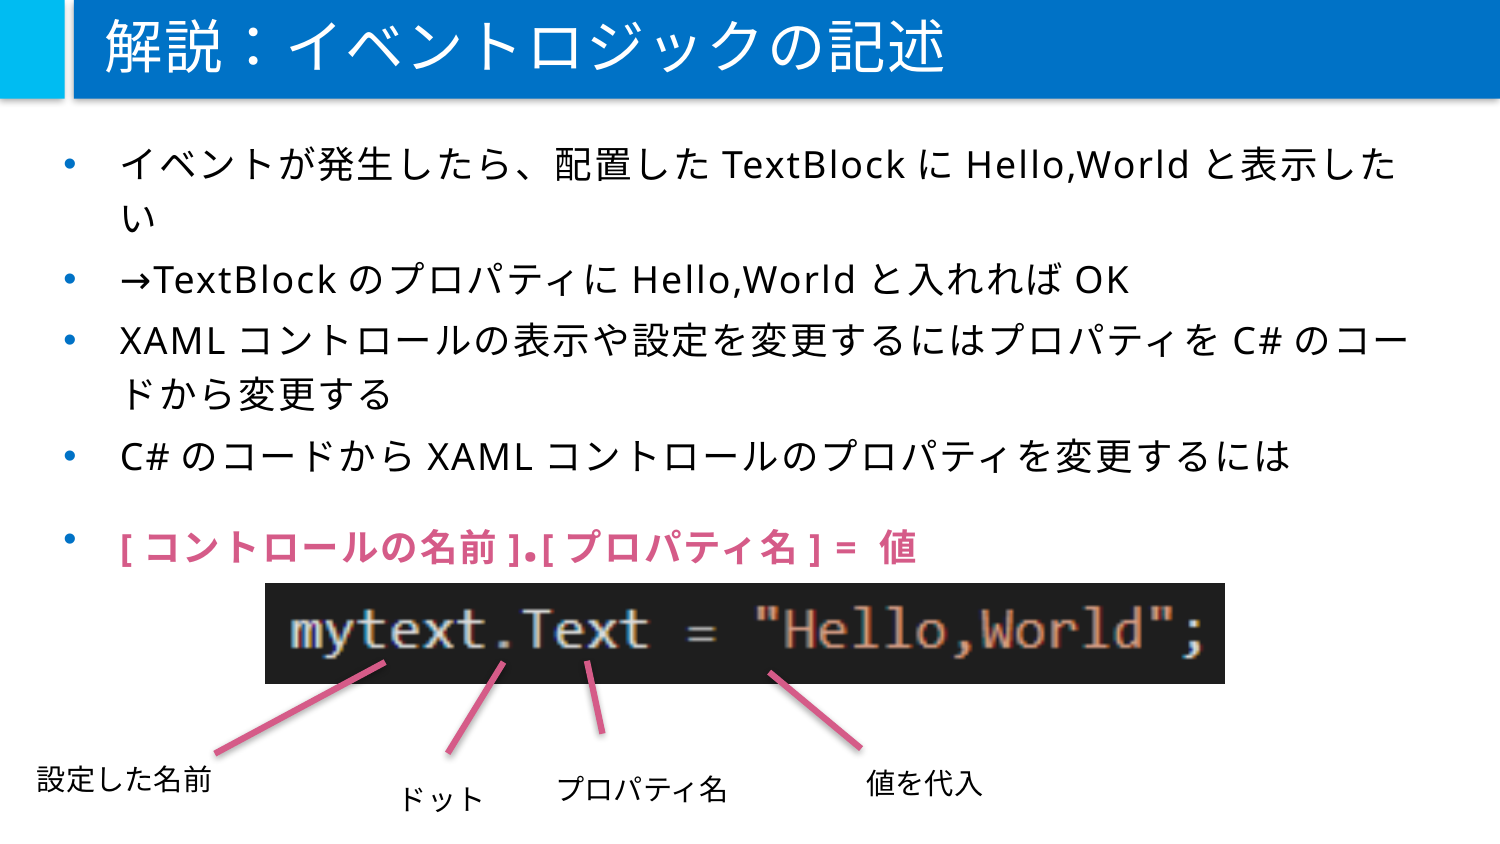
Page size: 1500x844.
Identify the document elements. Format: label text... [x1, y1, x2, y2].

text_box ドット [382, 753, 513, 844]
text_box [214, 661, 386, 754]
title 解説：イベントロジックの記述 [74, 0, 1500, 99]
text_box 設定した名前 [21, 733, 311, 825]
list イベントが発生したら、配置したTextBlockにHello,Worldと表示したい →TextBlockのプロパティにHello,Worldと入れればOK XAMLコントロールの表示や設定を変更するにはプロパティをC#のコードから変更する C#のコードからXAMLコントロールのプロパティを変更するには [コントロールの名前].[プロパティ名] = 値 [48, 124, 1442, 754]
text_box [447, 661, 504, 754]
text_box 値を代入 [851, 735, 1054, 830]
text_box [586, 660, 603, 734]
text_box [768, 671, 862, 749]
text_box プロパティ名 [540, 741, 743, 836]
picture [265, 582, 1225, 684]
